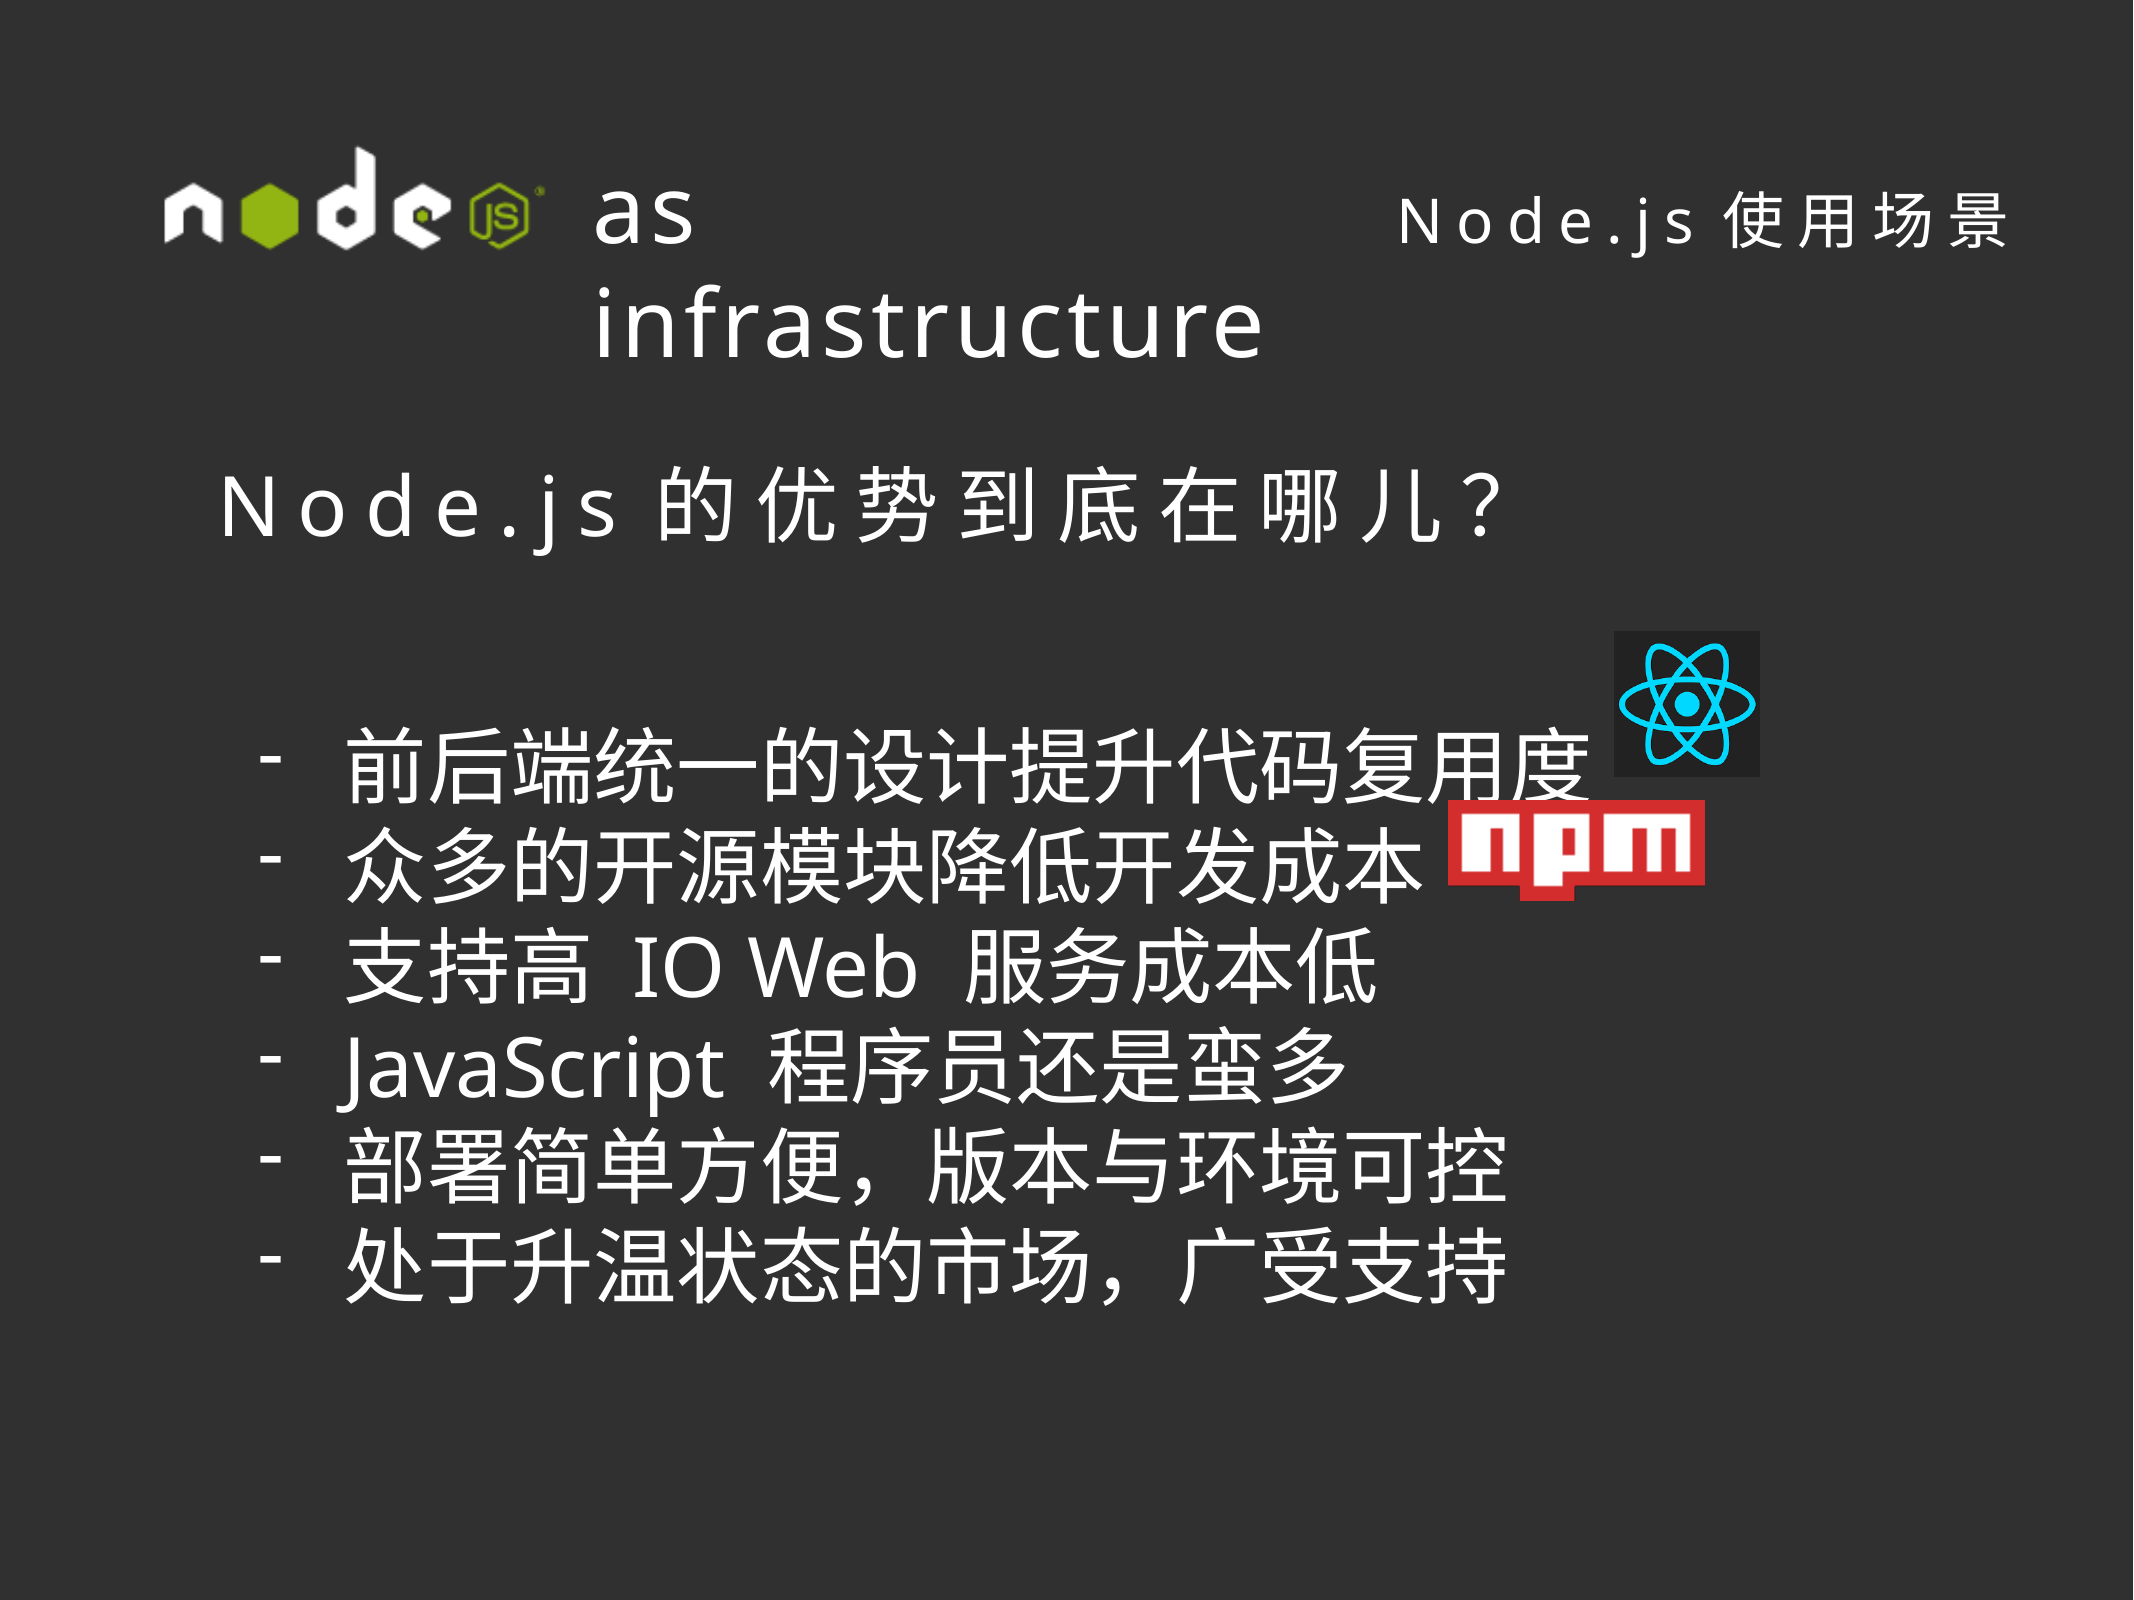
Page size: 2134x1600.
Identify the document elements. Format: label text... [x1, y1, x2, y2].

picture [1613, 630, 1760, 777]
title as infrastructure [631, 148, 1381, 295]
picture [1448, 800, 1705, 901]
text_box 前后端统一的设计提升代码复用度 众多的开源模块降低开发成本 支持高 IO Web 服务成本低 JavaScript 程序员还是蛮多 部署简单方便，版本与环境可控 处于升温状态的市场，广受支持 [249, 605, 1602, 1323]
text_box Node.js的优势到底在哪儿？ [217, 452, 1698, 553]
picture [90, 108, 631, 305]
text_box Node.js使用场景 [1396, 181, 2053, 283]
